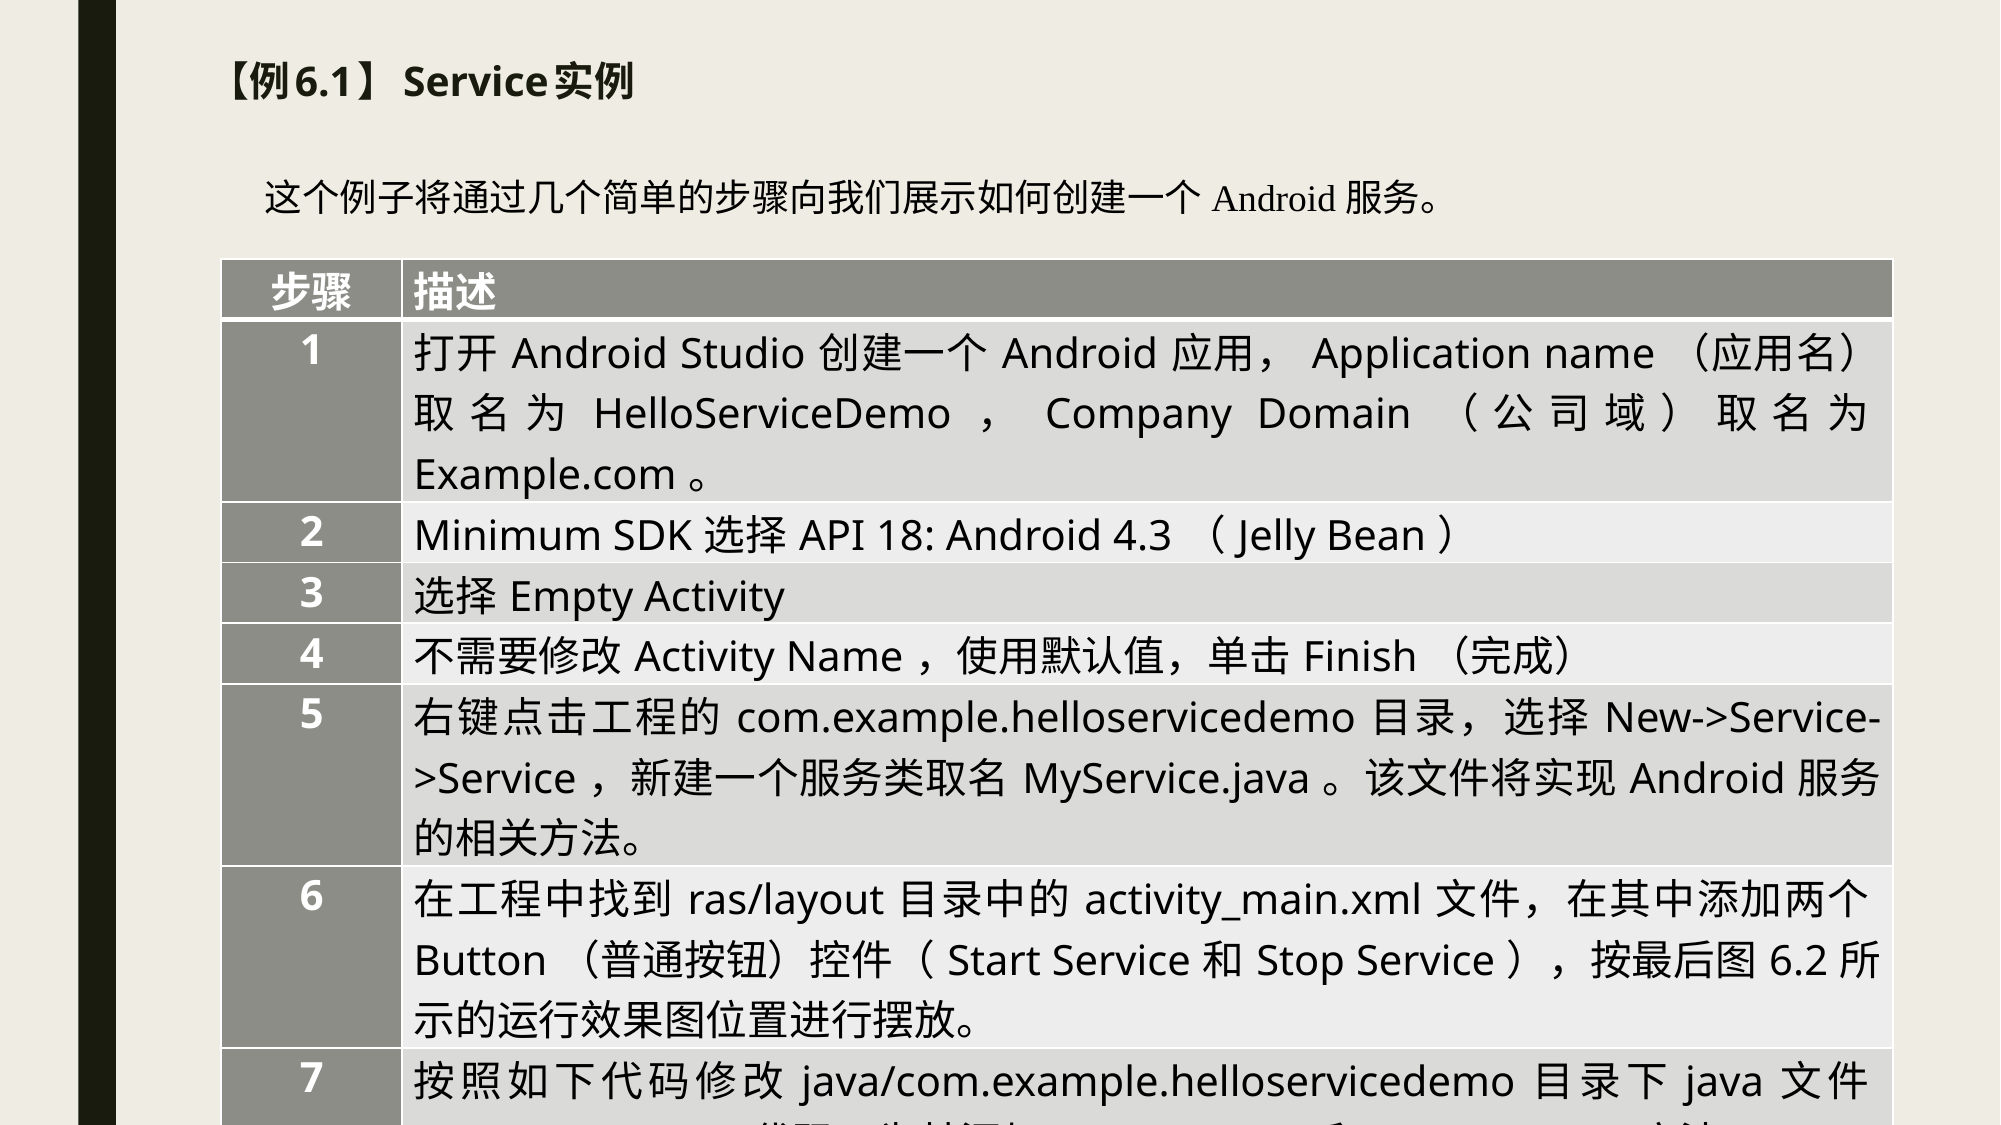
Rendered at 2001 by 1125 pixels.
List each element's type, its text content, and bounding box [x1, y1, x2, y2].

title 【例6.1】Service实例 [193, 54, 1769, 167]
table_cell Minimum SDK选择API 18: Android 4.3（Jelly Bean） [403, 503, 1892, 562]
table_cell 不需要修改Activity Name，使用默认值，单击Finish（完成） [403, 624, 1892, 683]
table_cell 1 [222, 322, 401, 501]
table_cell 打开Android Studio创建一个Android应用，Application name（应用名）取名为HelloServiceDemo，Company Domain（公司域）取名为Example.com。 [403, 322, 1892, 501]
table_header 描述 [403, 260, 1892, 317]
table_cell 3 [222, 563, 401, 622]
table_cell 2 [222, 503, 401, 562]
table_cell 6 [222, 867, 401, 1047]
table_cell 7 [222, 1049, 401, 1125]
table_header 步骤 [222, 260, 401, 317]
table_cell 在工程中找到ras/layout目录中的activity_main.xml文件，在其中添加两个Button（普通按钮）控件（Start Service和Stop Service），按最后图6.2所示的运行效果图位置进行摆放。 [403, 867, 1892, 1047]
table_cell 选择Empty Activity [403, 563, 1892, 622]
text_box 这个例子将通过几个简单的步骤向我们展示如何创建一个Android服务。 [249, 166, 1634, 227]
table_cell 按照如下代码修改java/com.example.helloservicedemo目录下java文件MainActivity.java代码，为其添加startService()和stopService()方法。 [403, 1049, 1892, 1125]
table_cell 4 [222, 624, 401, 683]
table_cell 右键点击工程的com.example.helloservicedemo目录，选择New->Service->Service，新建一个服务类取名MyService.java。该文件将实现Android服务的相关方法。 [403, 685, 1892, 865]
table_cell 5 [222, 685, 401, 865]
